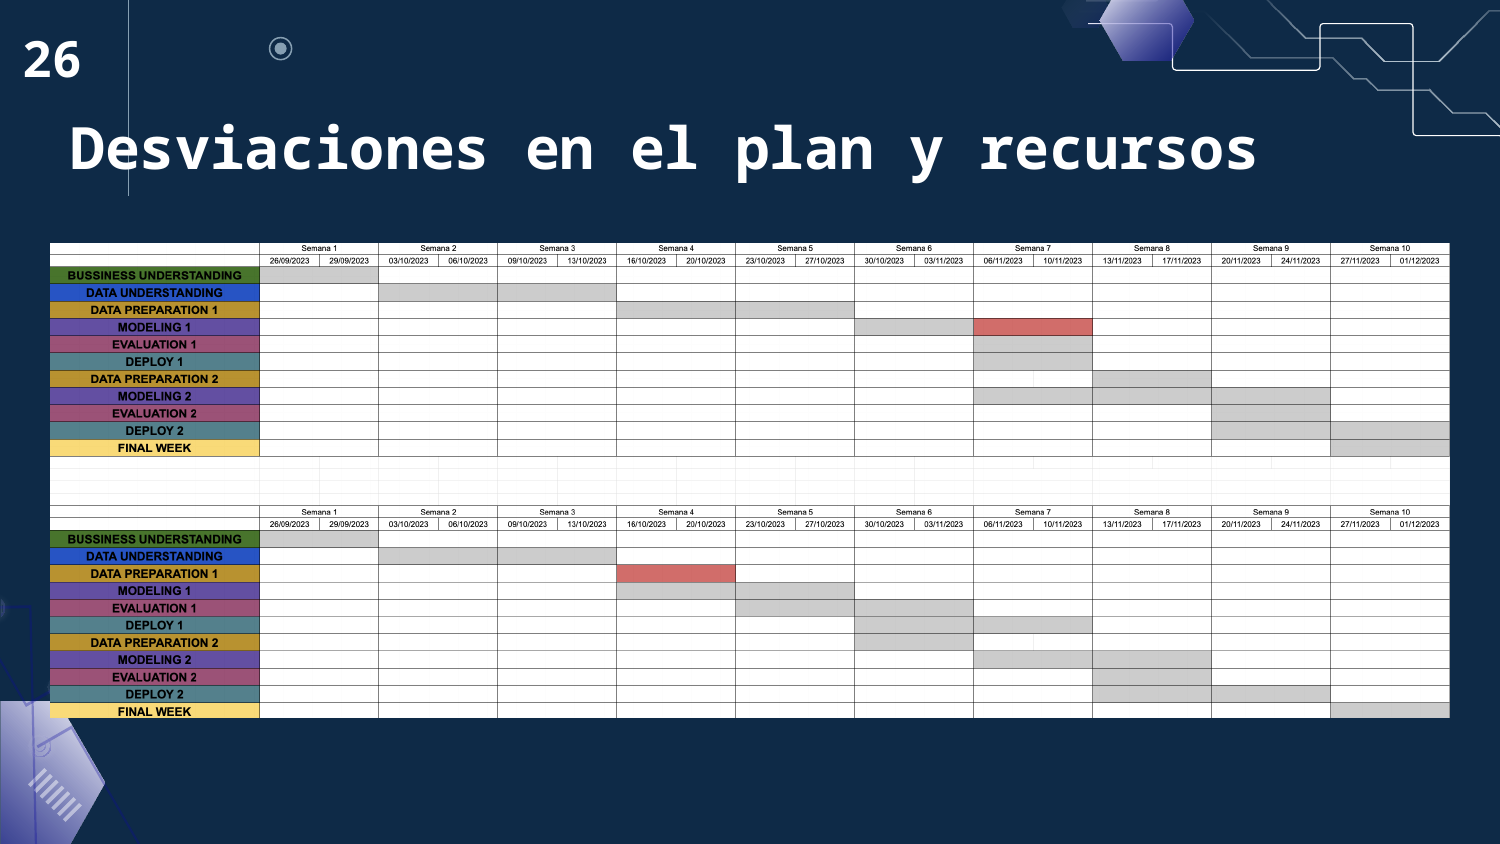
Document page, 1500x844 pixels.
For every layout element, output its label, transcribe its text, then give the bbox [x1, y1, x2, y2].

text_box 26 [7, 13, 101, 92]
title Desviaciones en el plan y recursos [55, 95, 1319, 190]
picture [49, 243, 1450, 718]
